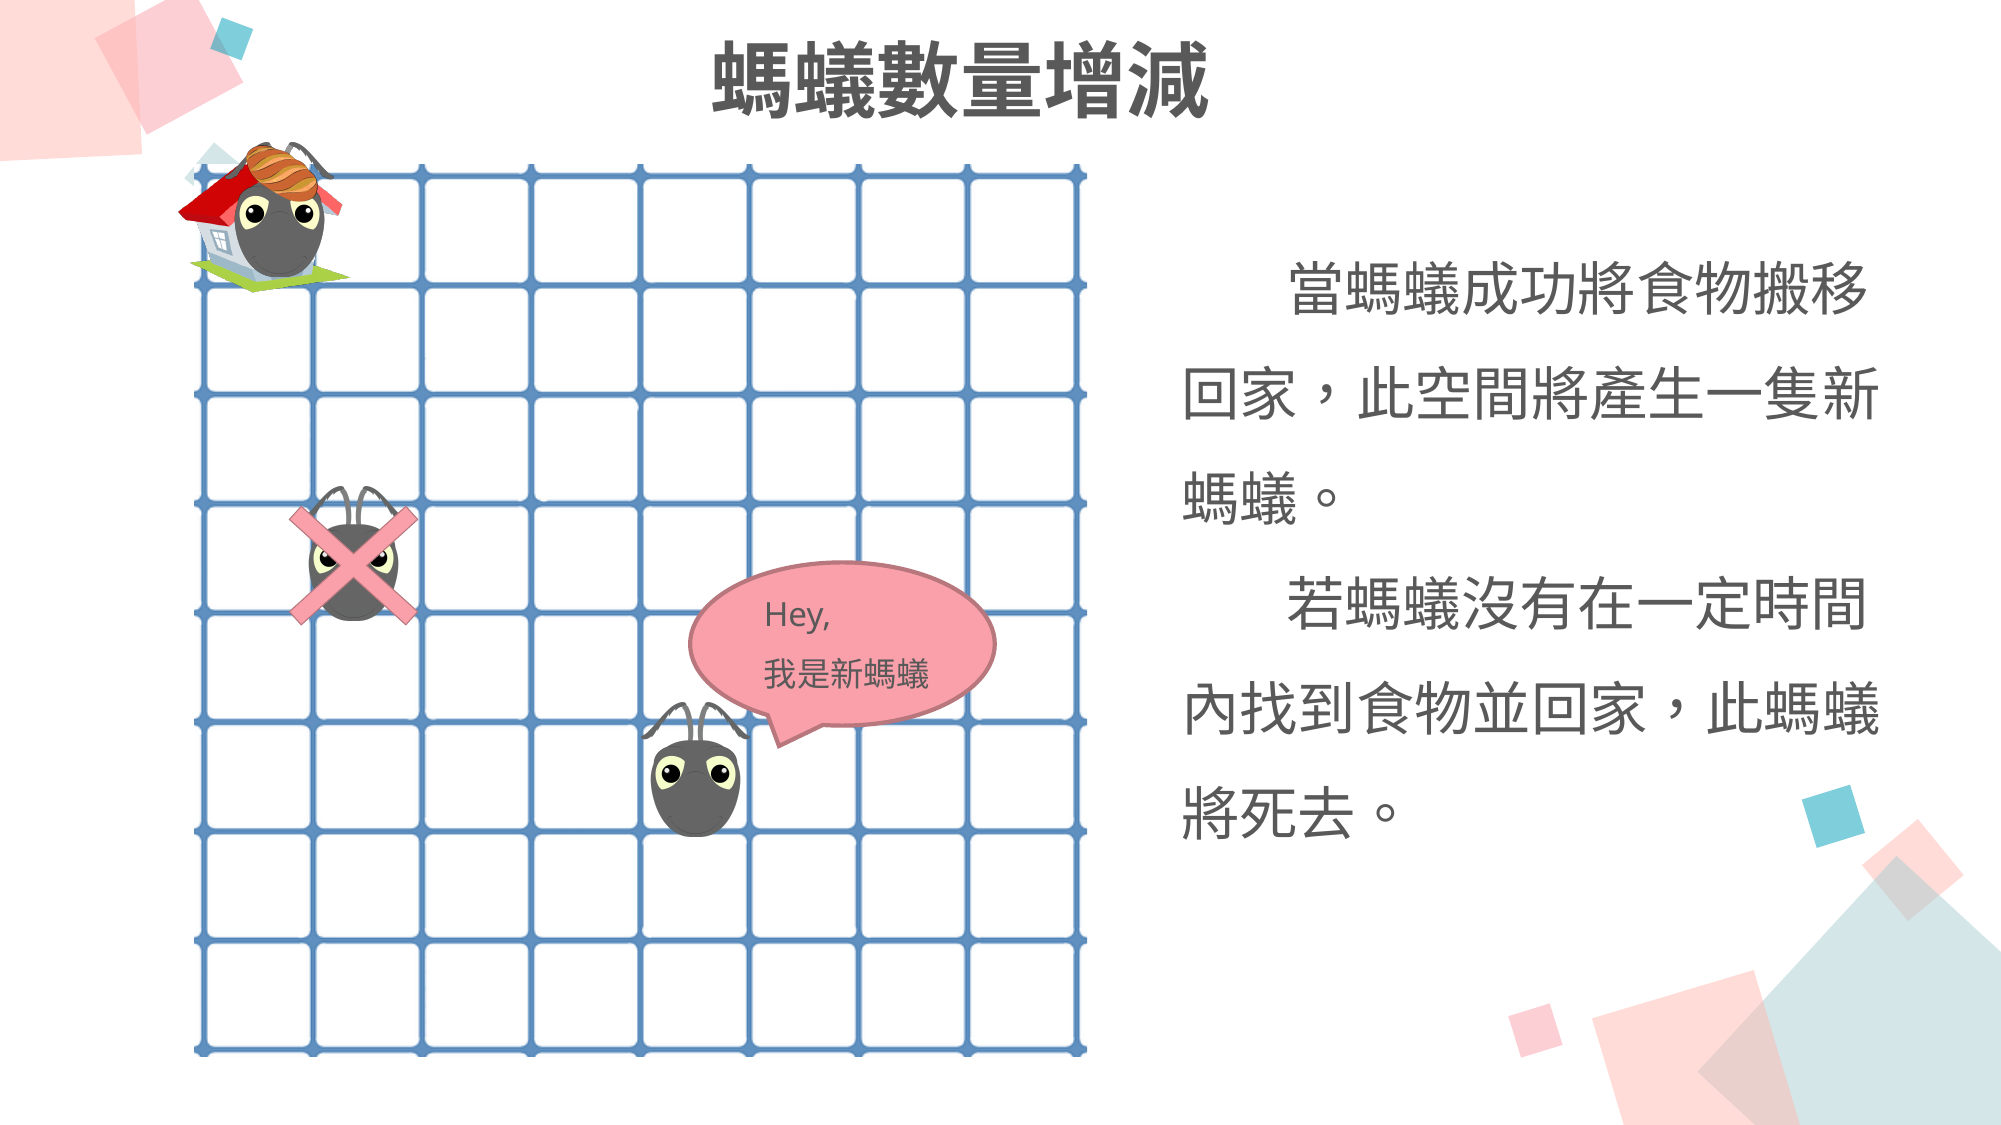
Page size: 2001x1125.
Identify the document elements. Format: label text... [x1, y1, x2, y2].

text_box 當螞蟻成功將食物搬移回家，此空間將產生一隻新螞蟻。 若螞蟻沒有在一定時間內找到食物並回家，此螞蟻將死去。 [1166, 210, 1909, 855]
picture [172, 137, 1088, 1057]
text_box 螞蟻數量增減 [500, 41, 1420, 129]
